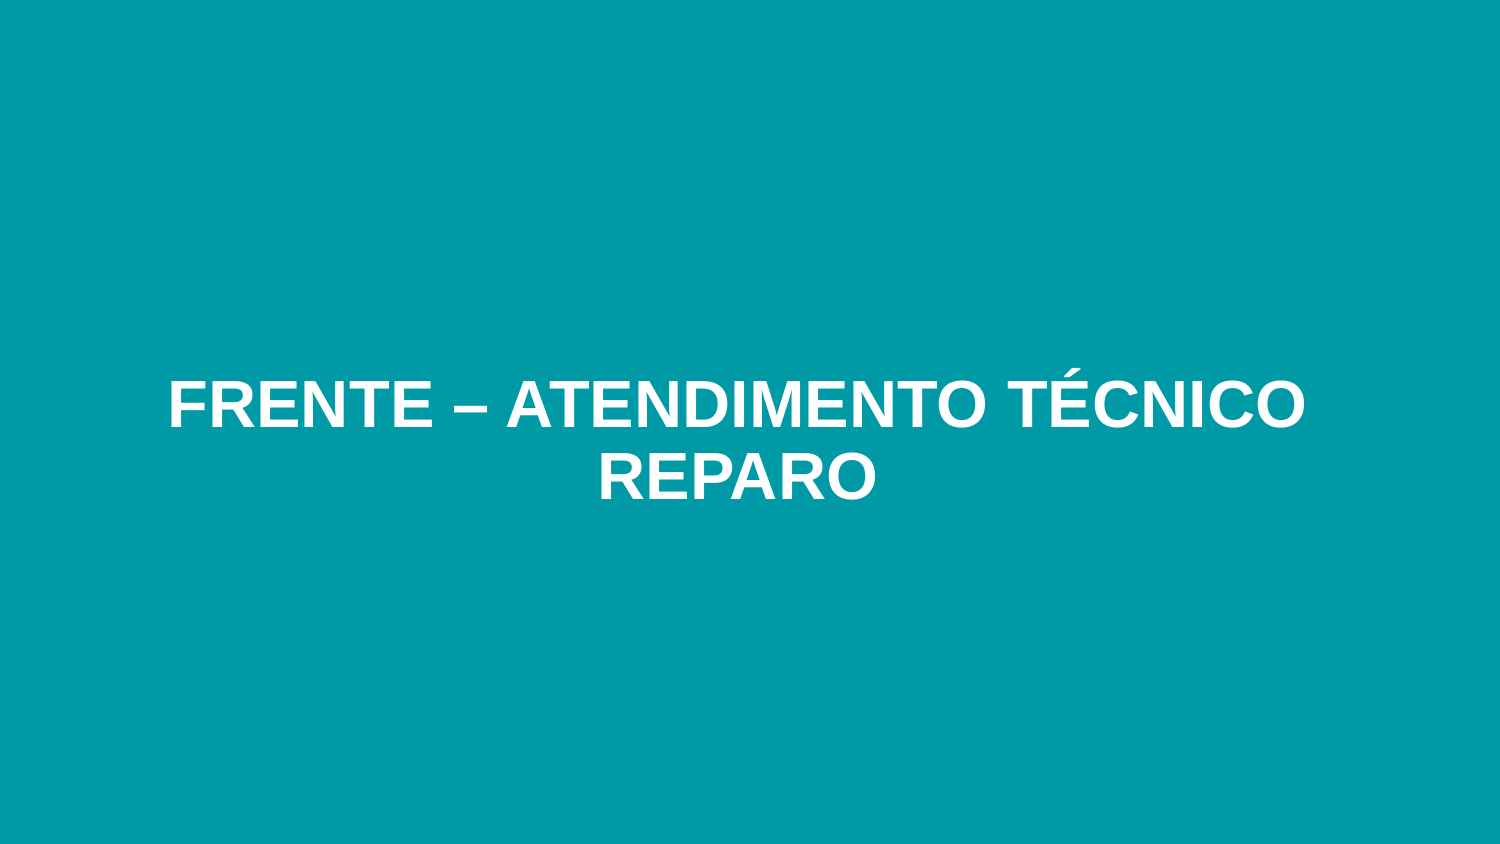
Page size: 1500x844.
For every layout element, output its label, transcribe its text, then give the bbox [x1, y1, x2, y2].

title Frente – atendimento técnico reparo [64, 362, 1412, 526]
